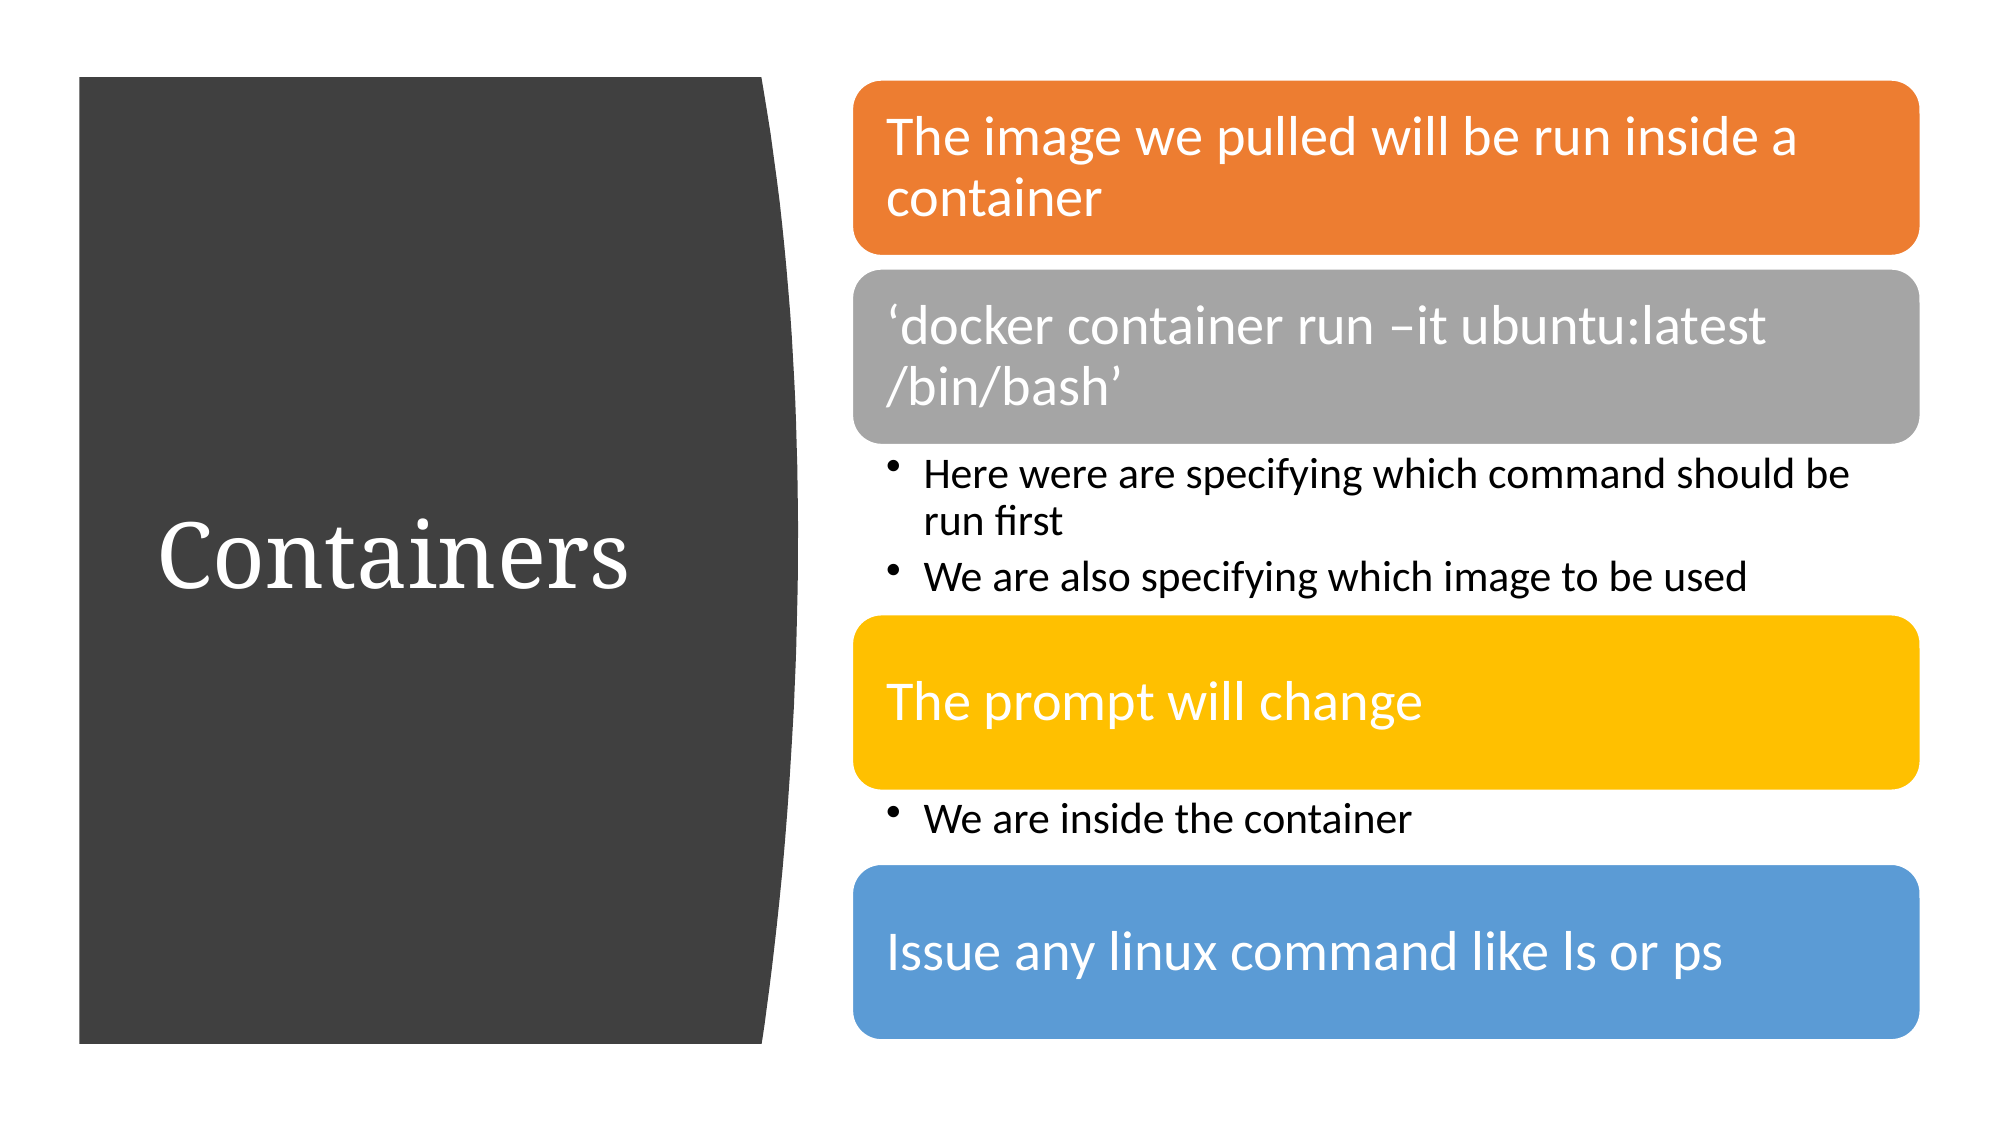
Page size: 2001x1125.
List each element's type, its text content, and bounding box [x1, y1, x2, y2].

text_box [78, 76, 800, 1045]
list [852, 77, 1921, 1043]
title Containers [141, 166, 702, 953]
